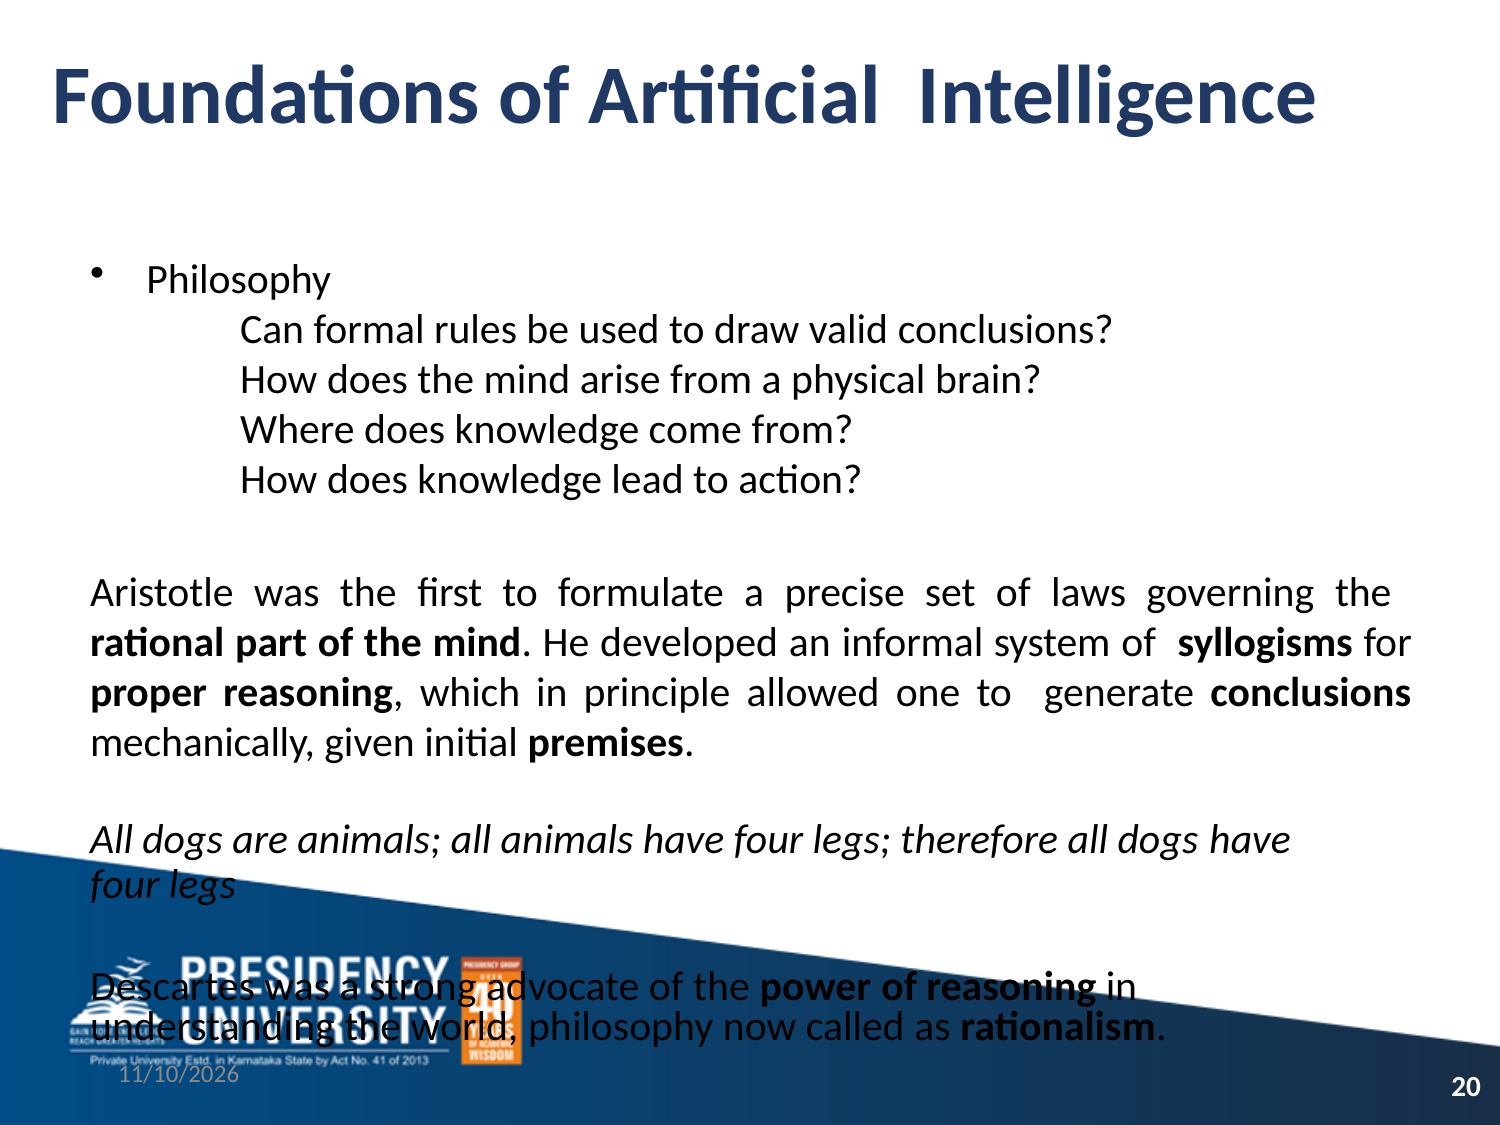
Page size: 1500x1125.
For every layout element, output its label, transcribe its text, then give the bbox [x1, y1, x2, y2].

slide_number 20 [1158, 1054, 1496, 1115]
title Foundations of Artificial Intelligence [50, 0, 1425, 185]
picture [0, 845, 1500, 1125]
text_box Philosophy Can formal rules be used to draw valid conclusions? How does the mind arise from a physical brain? Where does knowledge come from? How does knowledge lead to action? Aristotle was the first to formulate a precise set of laws governing the rational part of the mind. He developed an informal system of syllogisms for proper reasoning, which in principle allowed one to generate conclusions mechanically, given initial premises. All dogs are animals; all animals have four legs; therefore all dogs have four legs Descartes was a strong advocate of the power of reasoning in understanding the world, philosophy now called as rationalism. [87, 249, 1413, 1050]
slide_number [103, 1042, 441, 1103]
